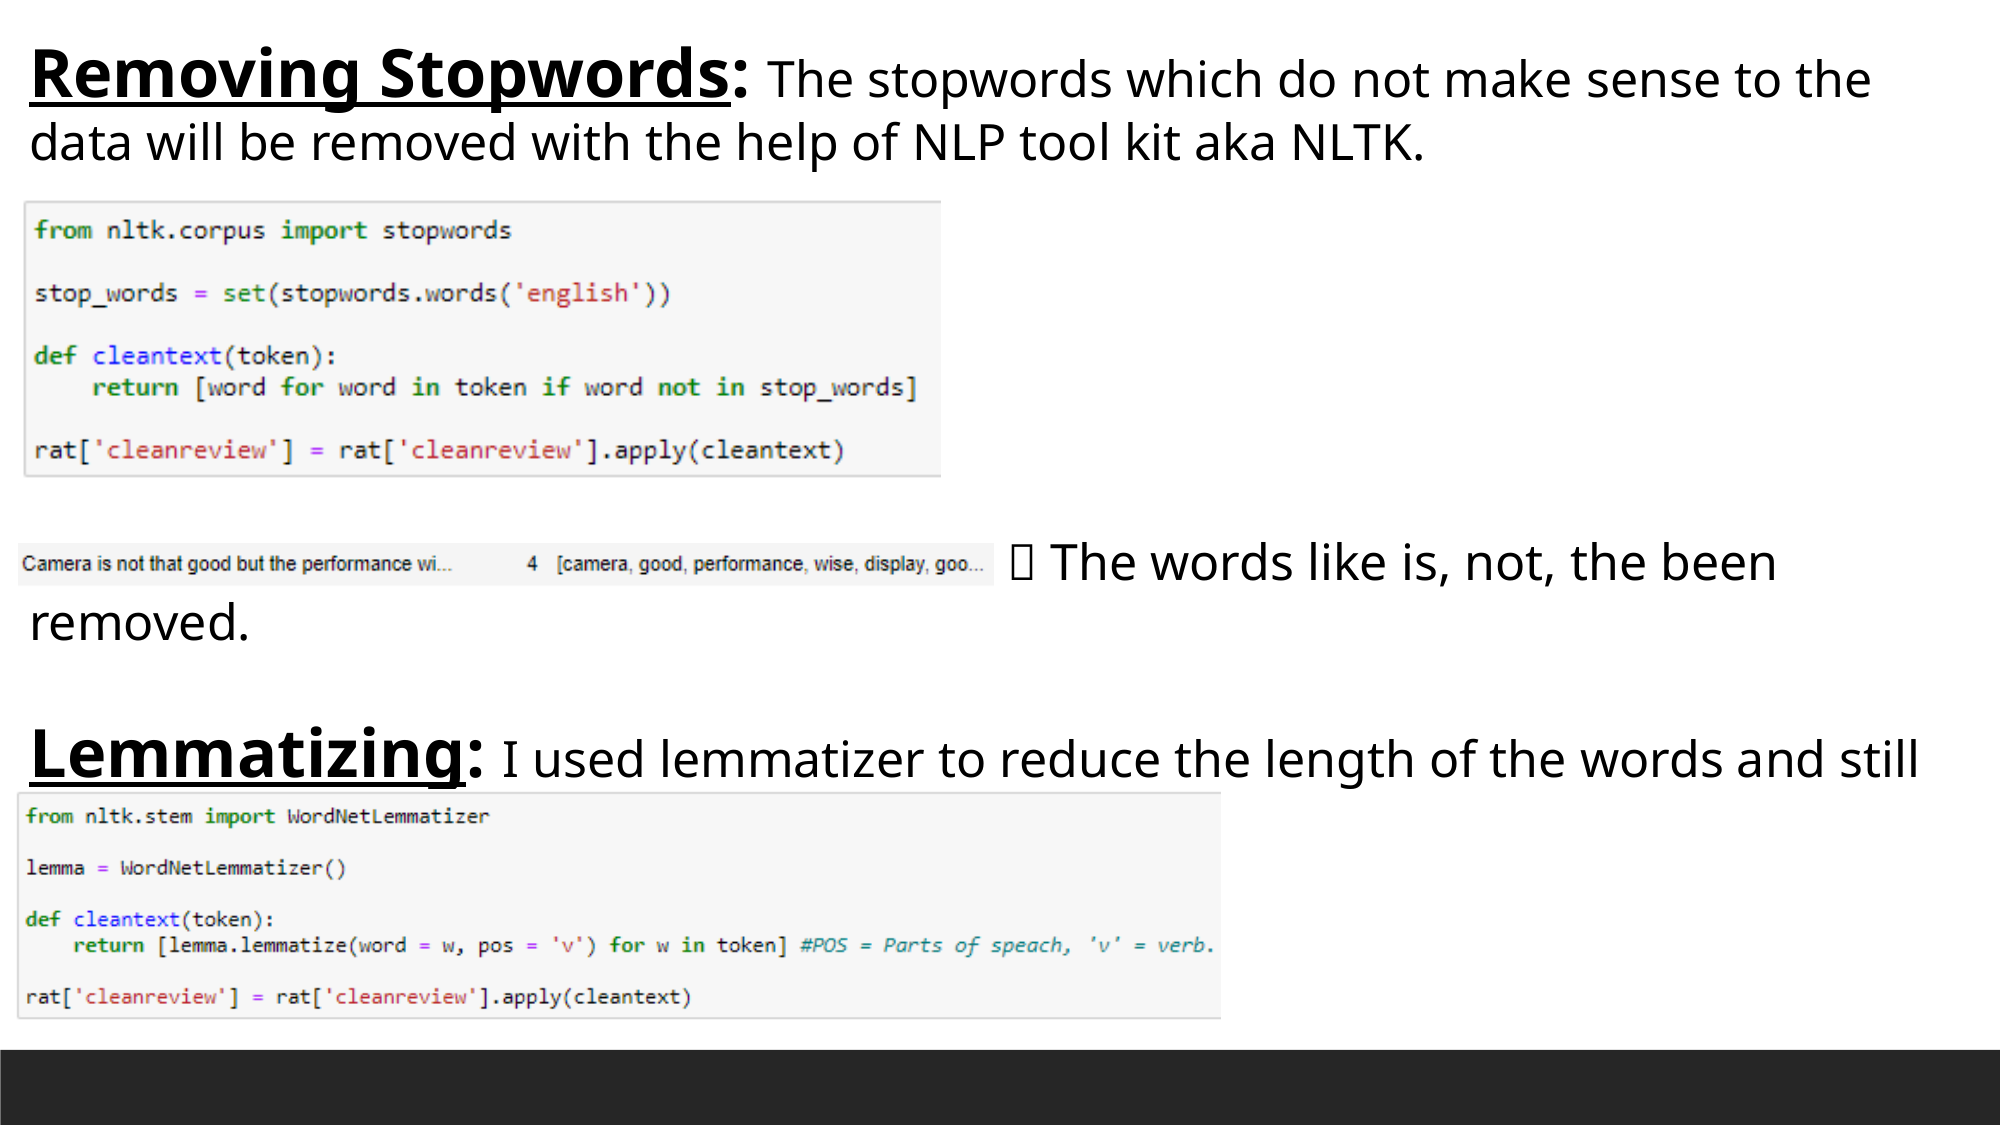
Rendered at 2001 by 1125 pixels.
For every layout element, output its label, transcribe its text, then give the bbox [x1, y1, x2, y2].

picture [17, 543, 994, 588]
picture [14, 788, 1221, 1029]
text_box Removing Stopwords: The stopwords which do not make sense to the data will be removed with the help of NLP tool kit aka NLTK.  The words like is, not, the been removed. Lemmatizing: I used lemmatizer to reduce the length of the words and still abide by the dictionary. [14, 23, 1982, 1078]
picture [17, 192, 941, 487]
